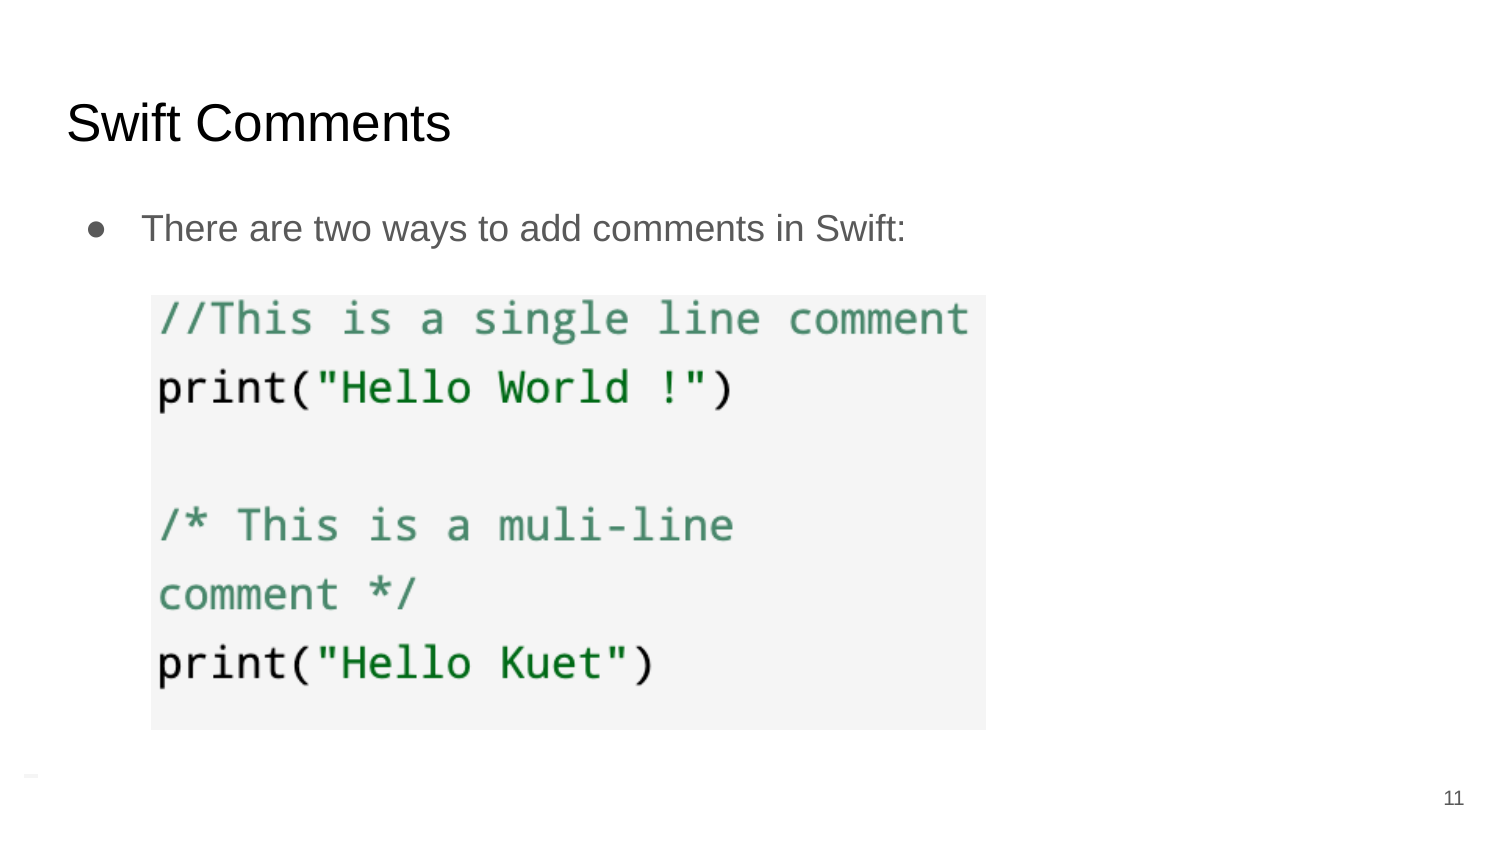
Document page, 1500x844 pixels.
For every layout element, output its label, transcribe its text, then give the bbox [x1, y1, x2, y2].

title Swift Comments [51, 72, 1449, 166]
picture [150, 295, 986, 731]
slide_number 11 [1389, 764, 1480, 830]
picture [24, 774, 38, 778]
list There are two ways to add comments in Swift: [51, 166, 1449, 748]
